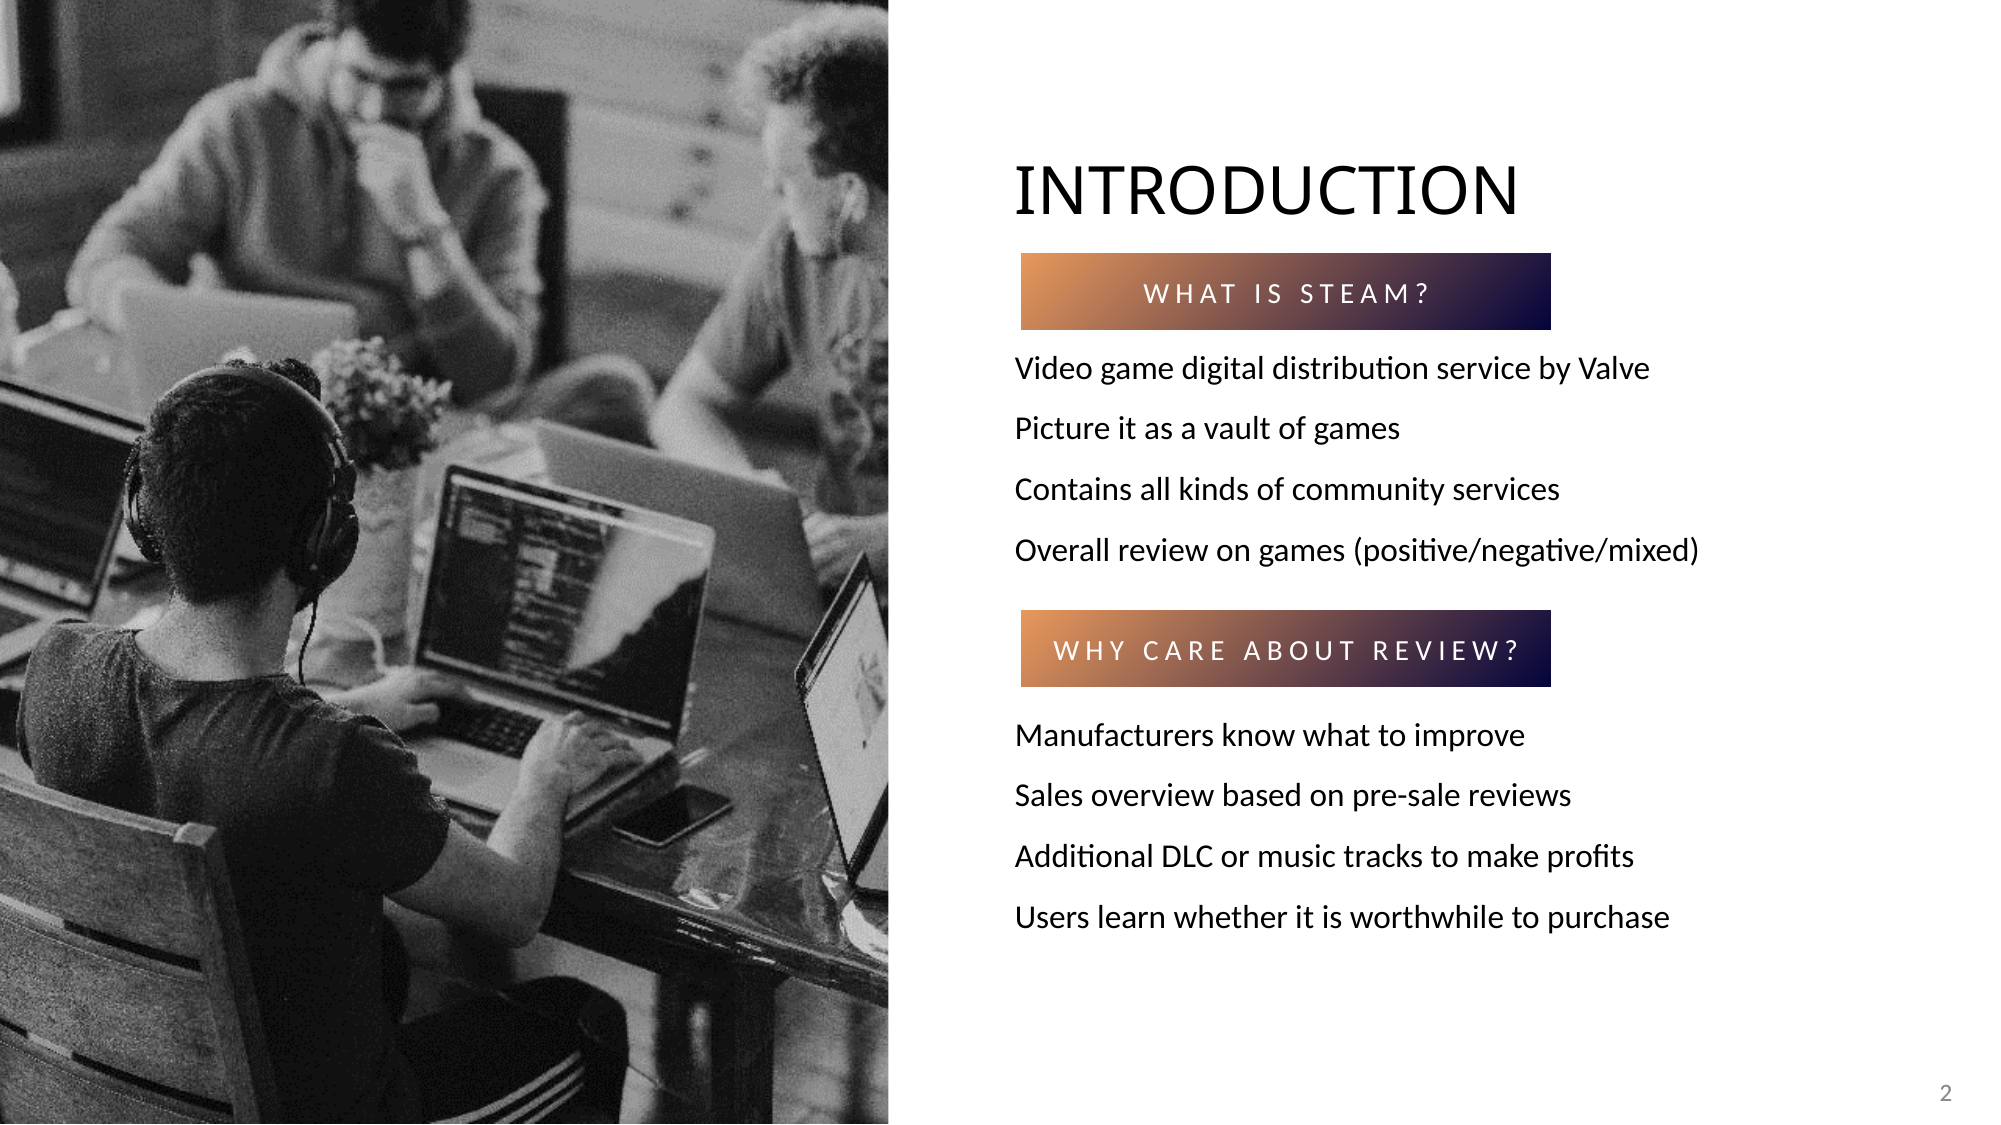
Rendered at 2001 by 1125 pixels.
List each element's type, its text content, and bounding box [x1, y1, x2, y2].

text_box WHY CARE ABOUT REVIEW? [1021, 610, 1551, 687]
slide_number 2 [1894, 1061, 1968, 1121]
picture [0, 0, 889, 1124]
list WHAT IS STEAM? [1021, 253, 1551, 330]
list Video game digital distribution service by Valve Picture it as a vault of games Contains all kinds of community services Overall review on games (positive/negative/mixed) [999, 338, 1763, 592]
text_box Manufacturers know what to improve Sales overview based on pre-sale reviews Additional DLC or music tracks to make profits Users learn whether it is worthwhile to purchase [999, 705, 1763, 959]
title INTRODUCTION [999, 100, 1968, 246]
